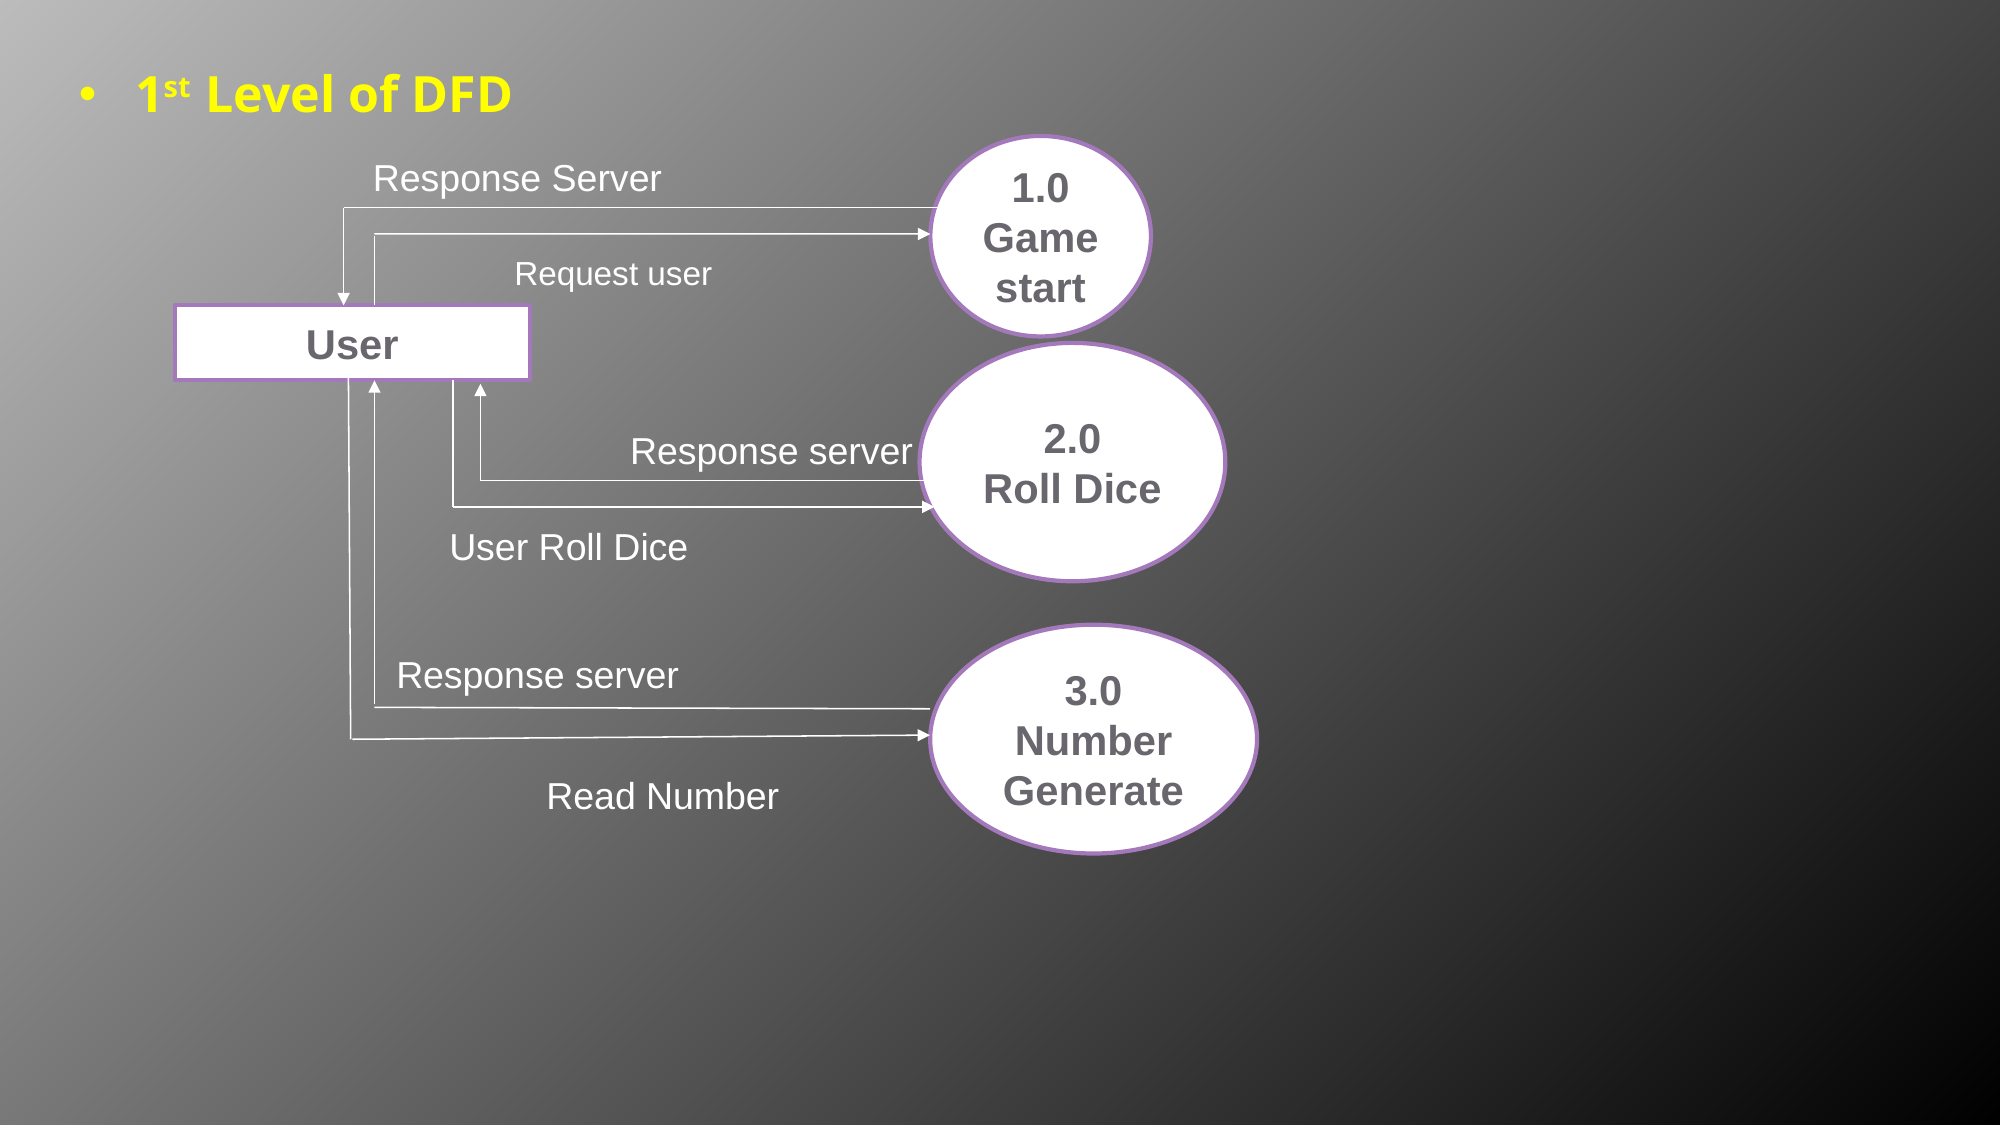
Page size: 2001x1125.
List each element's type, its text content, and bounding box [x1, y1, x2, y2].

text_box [352, 734, 369, 740]
text_box Response server [394, 643, 695, 704]
text_box 3.0 Number Generate [928, 622, 1260, 856]
text_box 1.0 Game start [928, 133, 1154, 339]
text_box Response Server [358, 146, 677, 207]
text_box User [173, 303, 532, 382]
text_box User Roll Dice [434, 515, 704, 575]
text_box Read Number [531, 777, 795, 825]
text_box 1st Level of DFD [64, 55, 703, 131]
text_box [382, 734, 931, 740]
text_box Response server [615, 419, 928, 480]
text_box 2.0 Roll Dice [919, 340, 1228, 584]
text_box Request user [499, 244, 728, 300]
